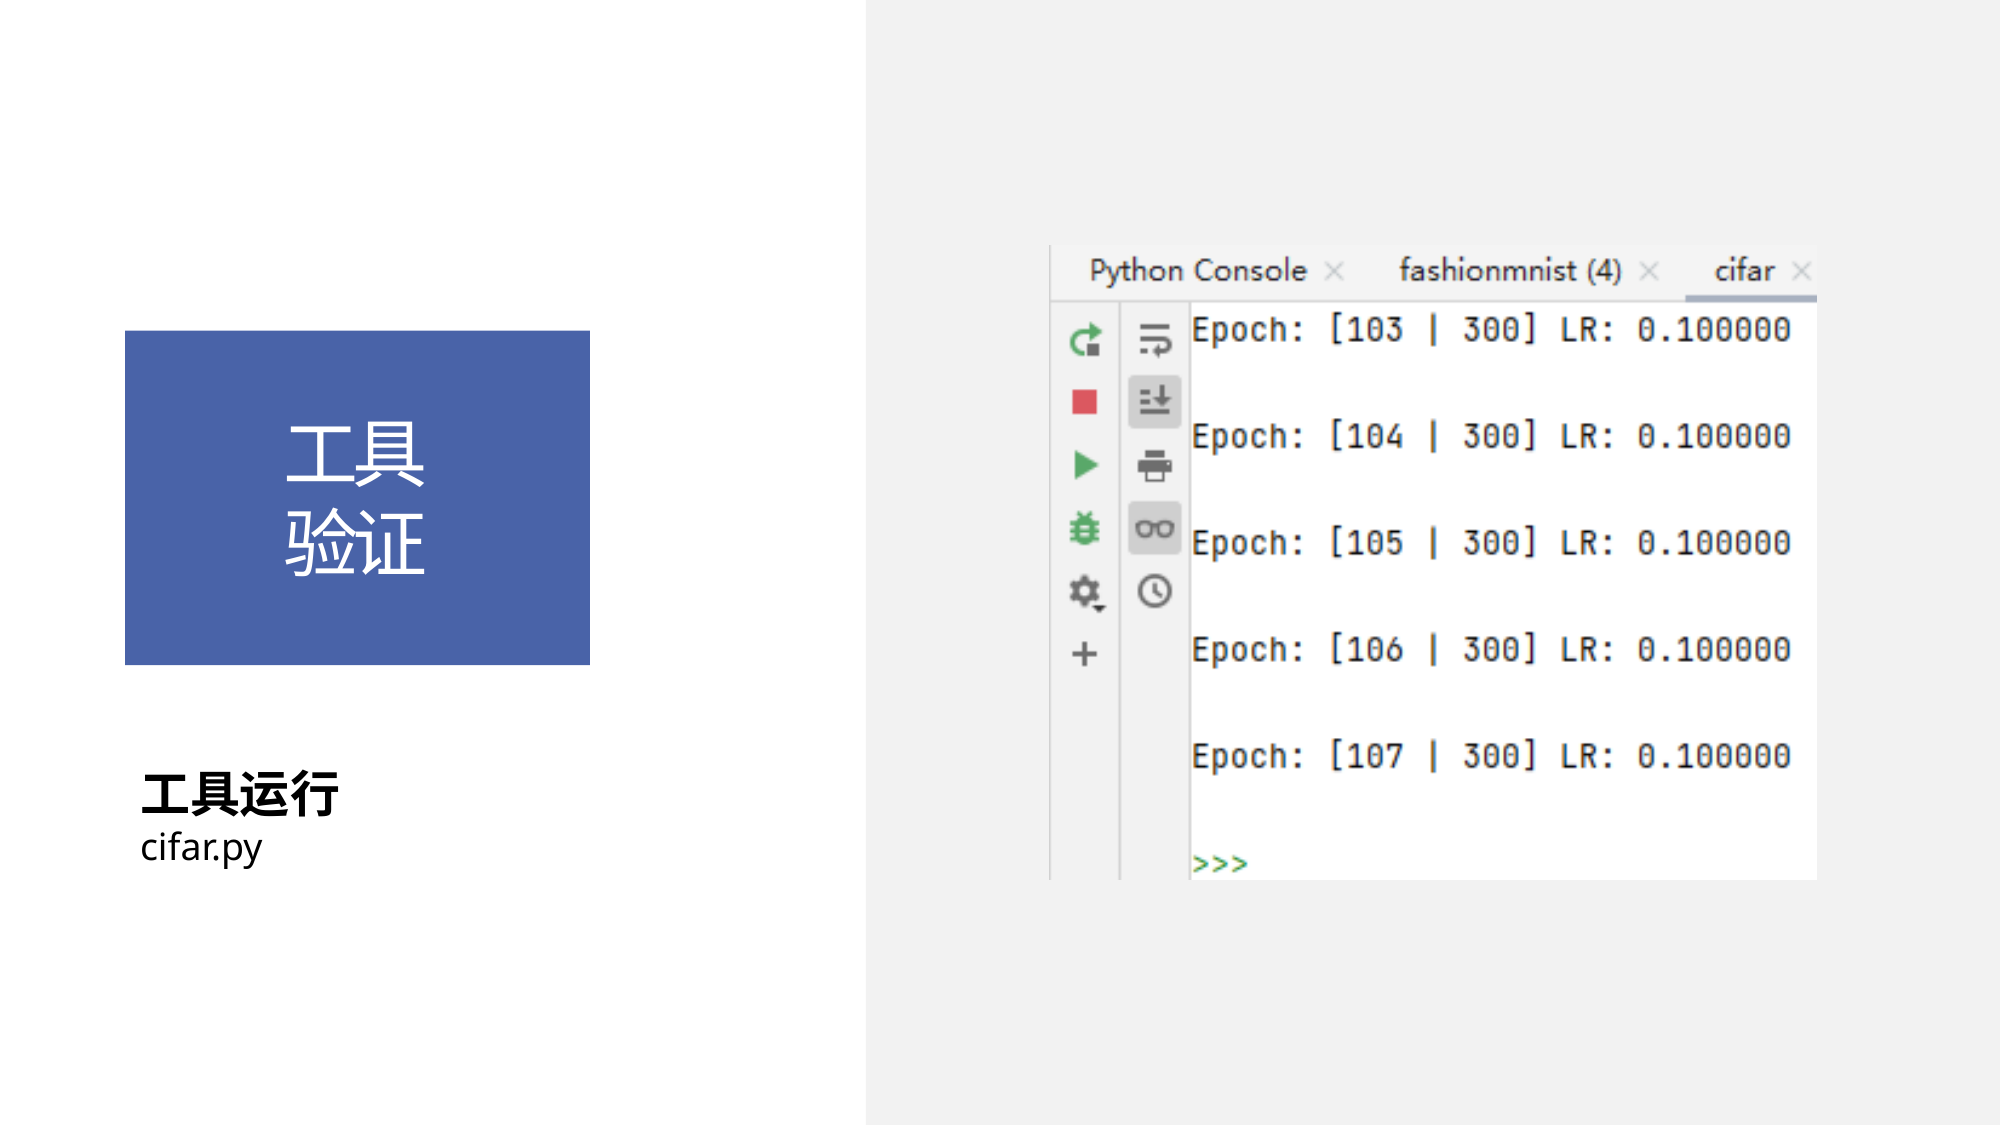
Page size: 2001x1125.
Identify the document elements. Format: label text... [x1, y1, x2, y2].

text_box [865, 0, 2000, 1125]
picture [1049, 245, 1817, 880]
text_box 工具运行 cifar.py [125, 755, 646, 875]
text_box [124, 330, 591, 666]
text_box 工具验证 [269, 399, 447, 595]
